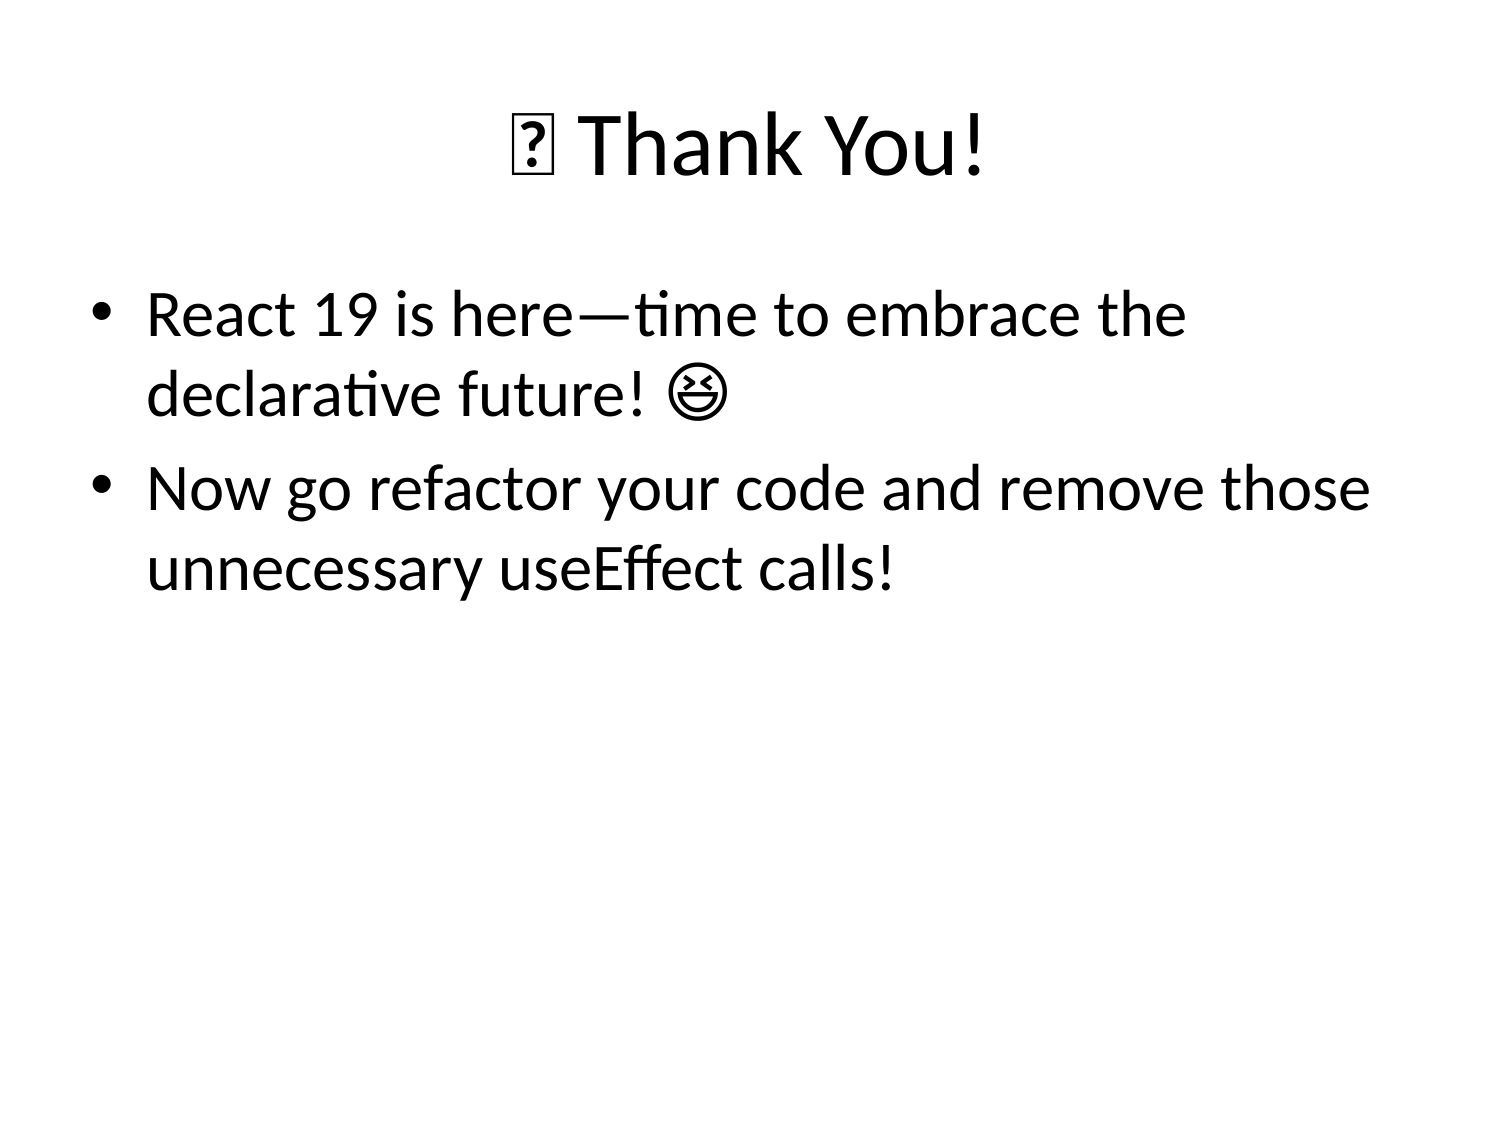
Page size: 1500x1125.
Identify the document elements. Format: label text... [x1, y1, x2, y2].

title 🎉 Thank You! [75, 45, 1425, 233]
list React 19 is here—time to embrace the declarative future! 😆 Now go refactor your code and remove those unnecessary useEffect calls! [75, 262, 1425, 1005]
